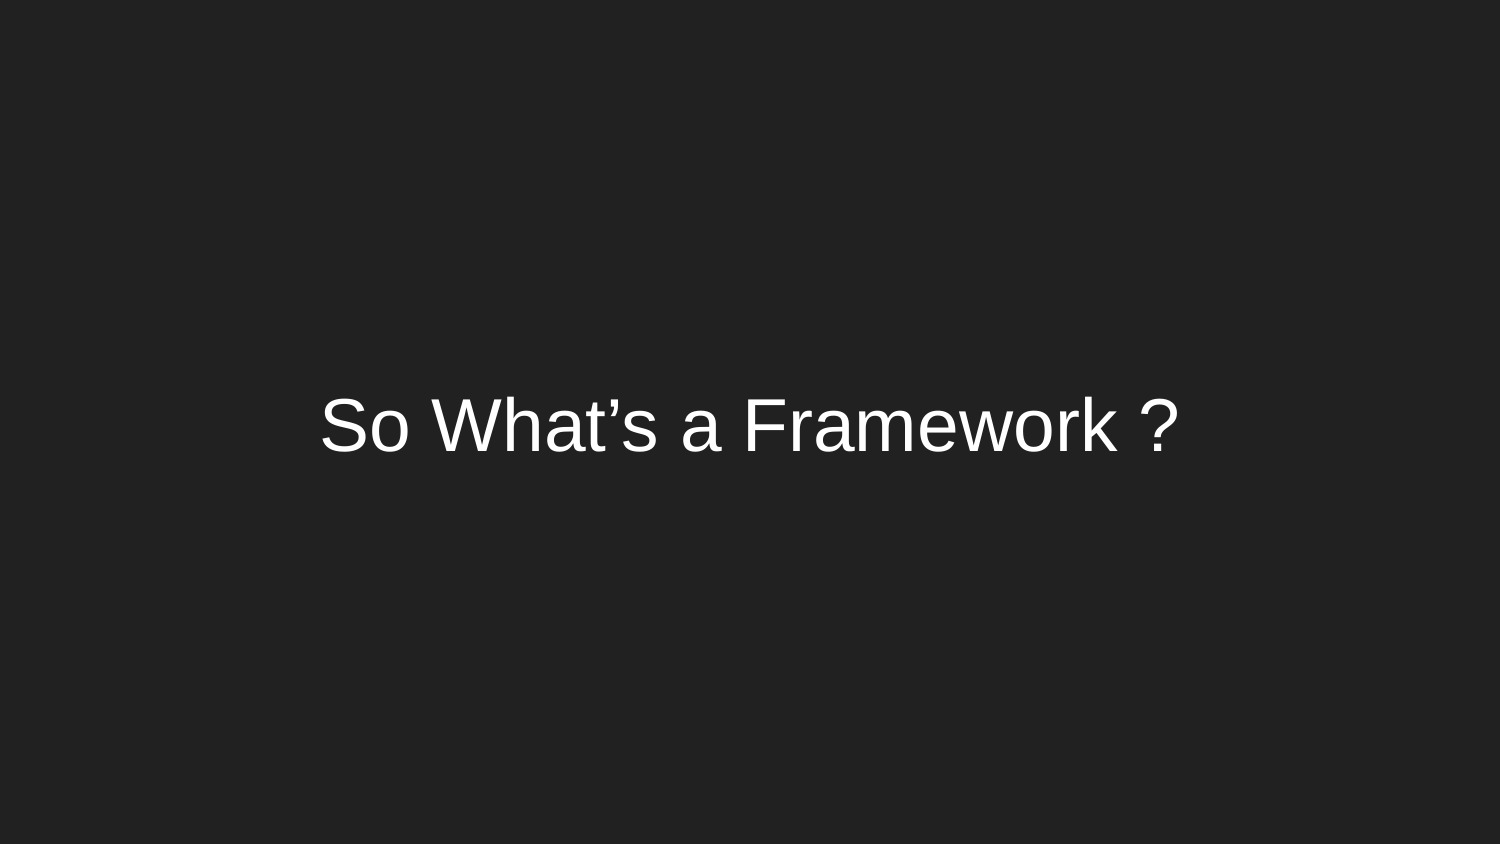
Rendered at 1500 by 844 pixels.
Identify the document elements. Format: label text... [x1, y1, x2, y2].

title So What’s a Framework ? [51, 352, 1449, 491]
